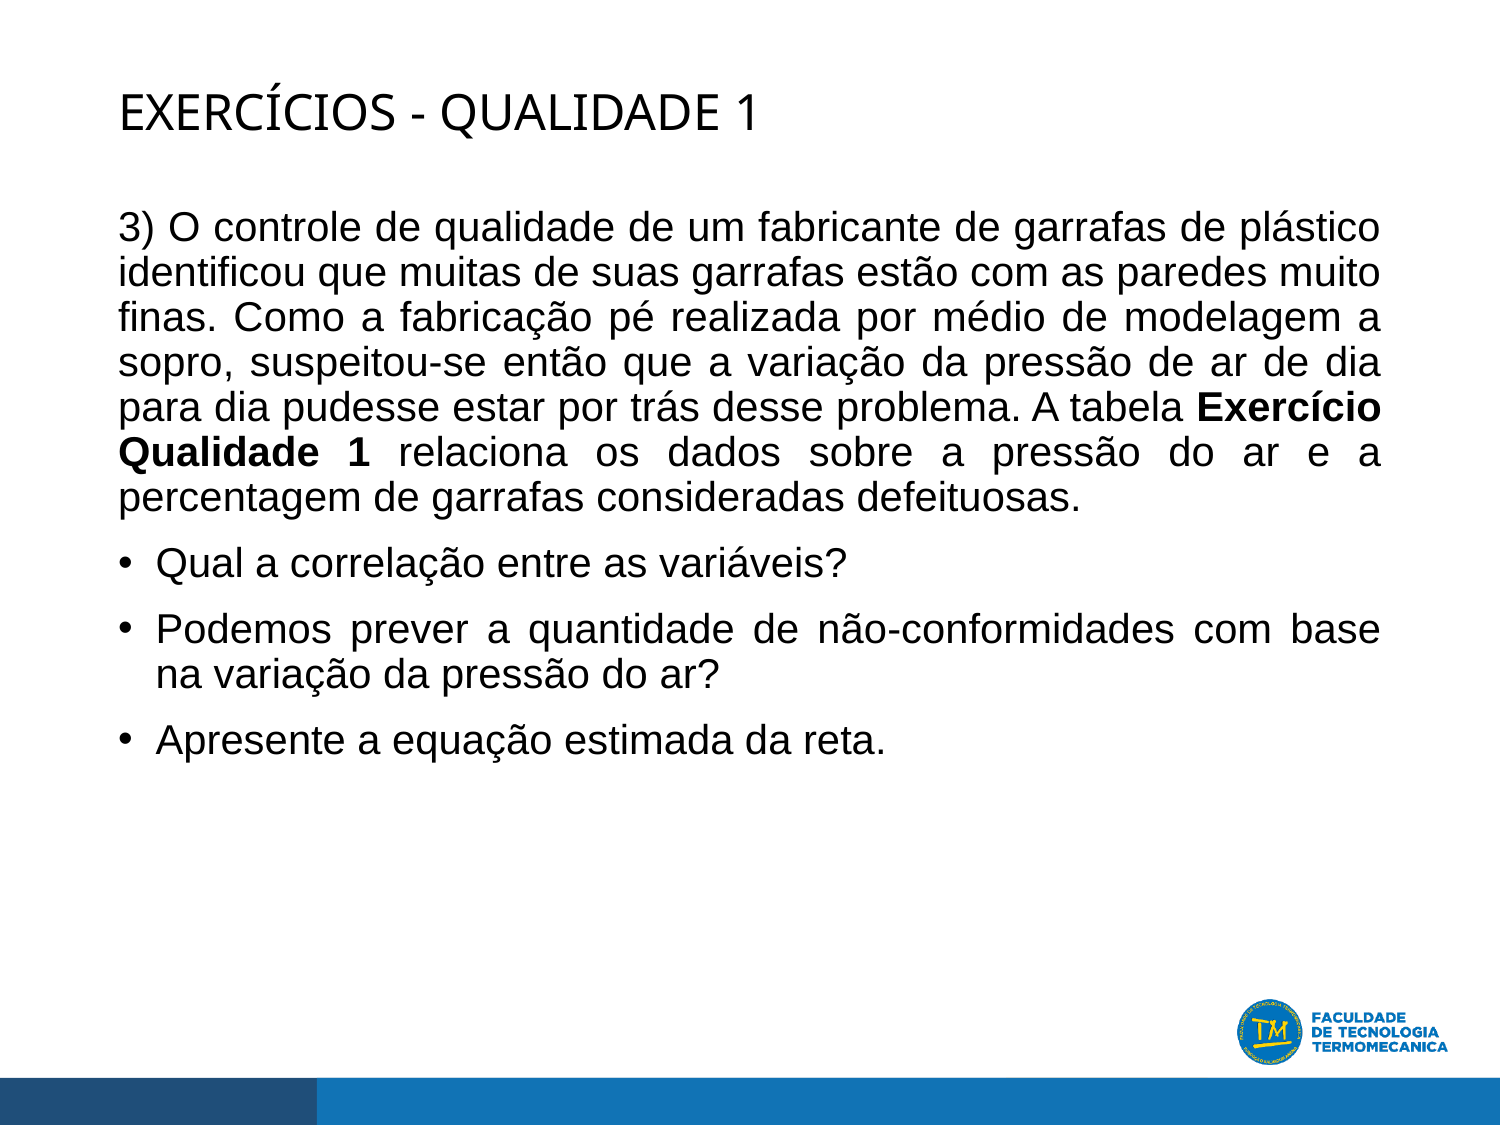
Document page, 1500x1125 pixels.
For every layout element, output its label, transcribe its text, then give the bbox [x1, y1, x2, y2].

list 3) O controle de qualidade de um fabricante de garrafas de plástico identificou que muitas de suas garrafas estão com as paredes muito finas. Como a fabricação pé realizada por médio de modelagem a sopro, suspeitou-se então que a variação da pressão de ar de dia para dia pudesse estar por trás desse problema. A tabela Exercício Qualidade 1 relaciona os dados sobre a pressão do ar e a percentagem de garrafas consideradas defeituosas. Qual a correlação entre as variáveis? Podemos prever a quantidade de não-conformidades com base na variação da pressão do ar? Apresente a equação estimada da reta. [103, 198, 1397, 835]
title EXERCÍCIOS - QUALIDADE 1 [103, 66, 1397, 163]
picture [1237, 999, 1448, 1065]
